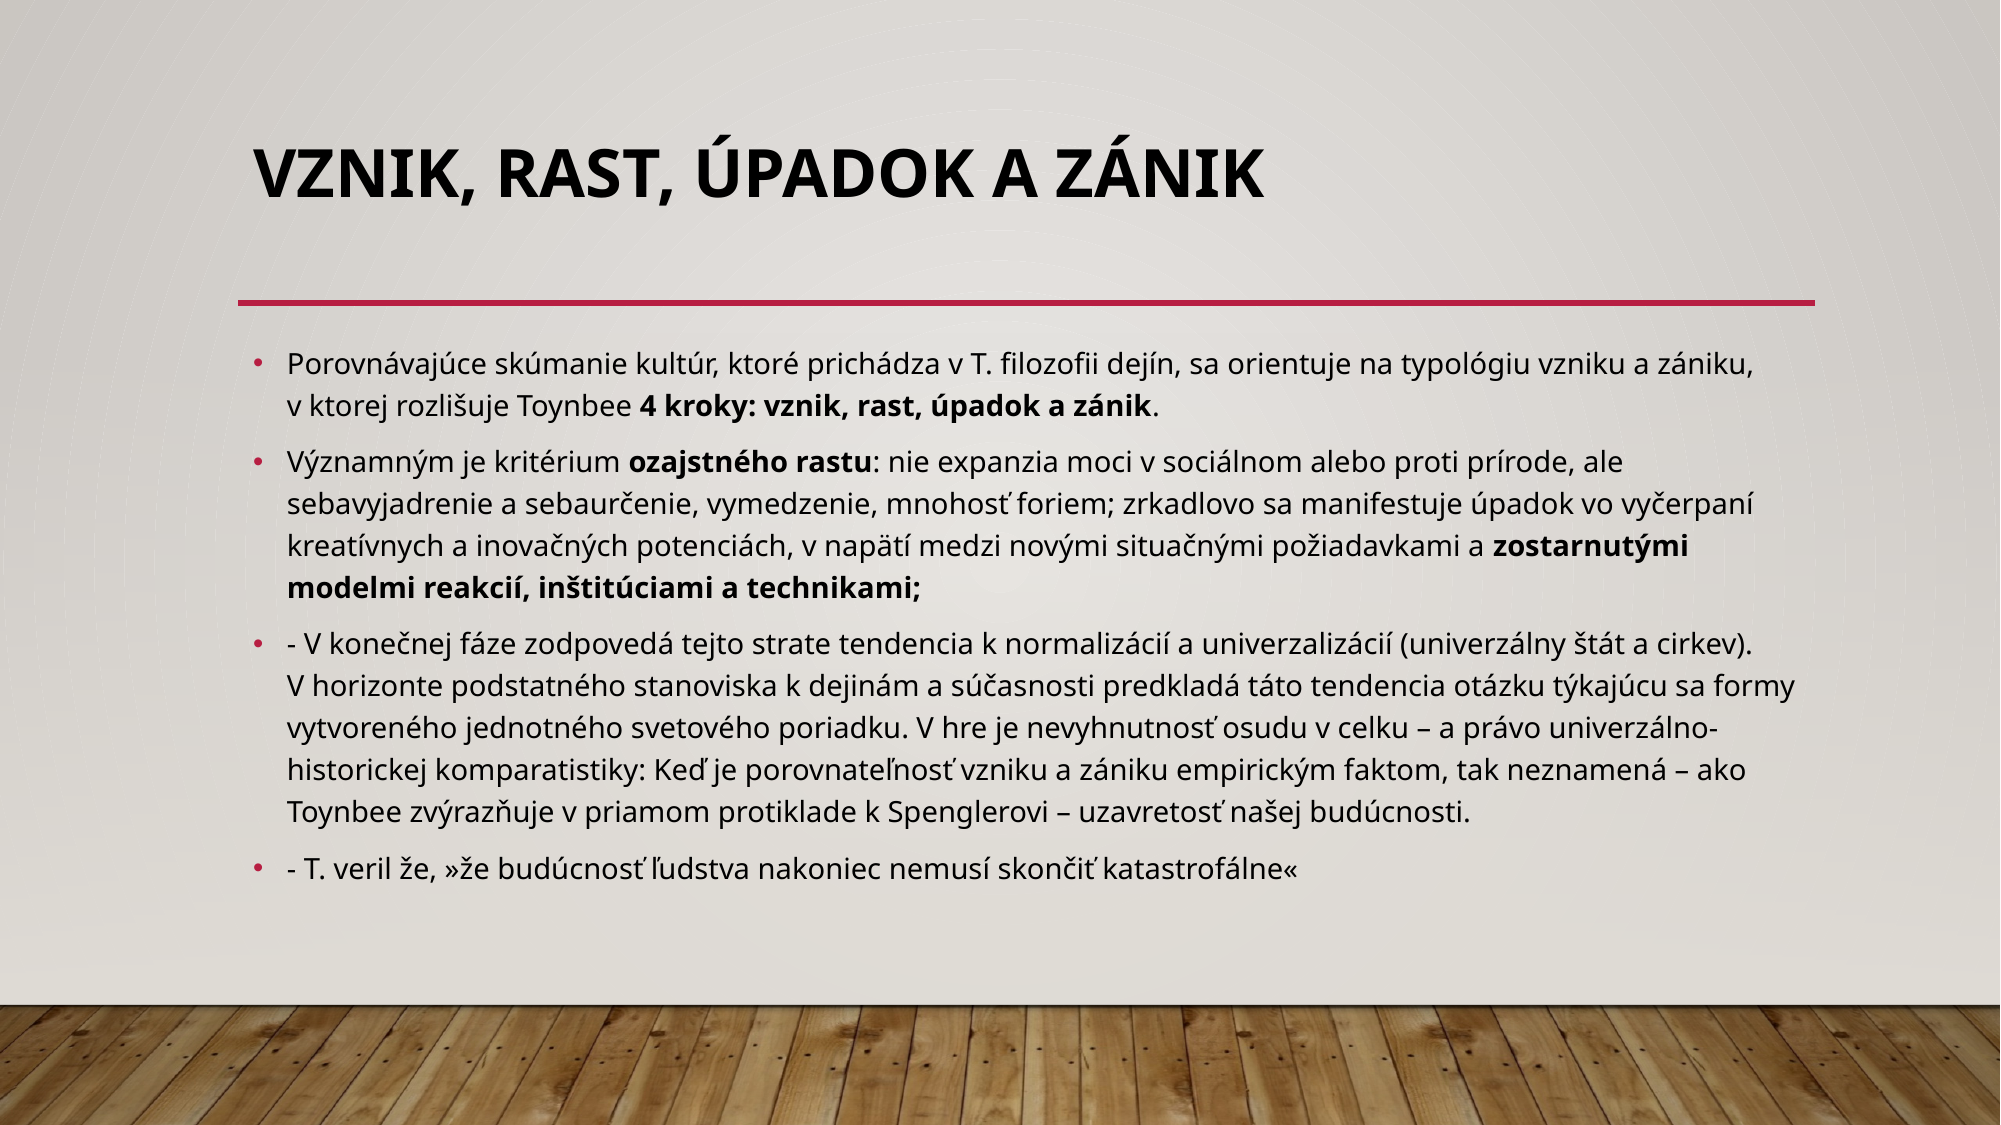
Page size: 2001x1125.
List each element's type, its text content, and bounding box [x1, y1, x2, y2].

list Porovnávajúce skúmanie kultúr, ktoré prichádza v T. filozofii dejín, sa orientuje na typológiu vzniku a zániku, v ktorej rozlišuje Toynbee 4 kroky: vznik, rast, úpadok a zánik. Významným je kritérium ozajstného rastu: nie expanzia moci v sociálnom alebo proti prírode, ale sebavyjadrenie a sebaurčenie, vymedzenie, mnohosť foriem; zrkadlovo sa manifestuje úpadok vo vyčerpaní kreatívnych a inovačných potenciách, v napätí medzi novými situačnými požiadavkami a zostarnutými modelmi reakcií, inštitúciami a technikami; - V konečnej fáze zodpovedá tejto strate tendencia k normalizácií a univerzalizácií (univerzálny štát a cirkev). V horizonte podstatného stanoviska k dejinám a súčasnosti predkladá táto tendencia otázku týkajúcu sa formy vytvoreného jednotného svetového poriadku. V hre je nevyhnutnosť osudu v celku – a právo univerzálno-historickej komparatistiky: Keď je porovnateľnosť vzniku a zániku empirickým faktom, tak neznamená – ako Toynbee zvýrazňuje v priamom protiklade k Spenglerovi – uzavretosť našej budúcnosti. - T. veril že, »že budúcnosť ľudstva nakoniec nemusí skončiť katastrofálne« [238, 330, 1814, 897]
title vznik, rast, úpadok a zánik [238, 131, 1814, 305]
picture [0, 1005, 2000, 1125]
